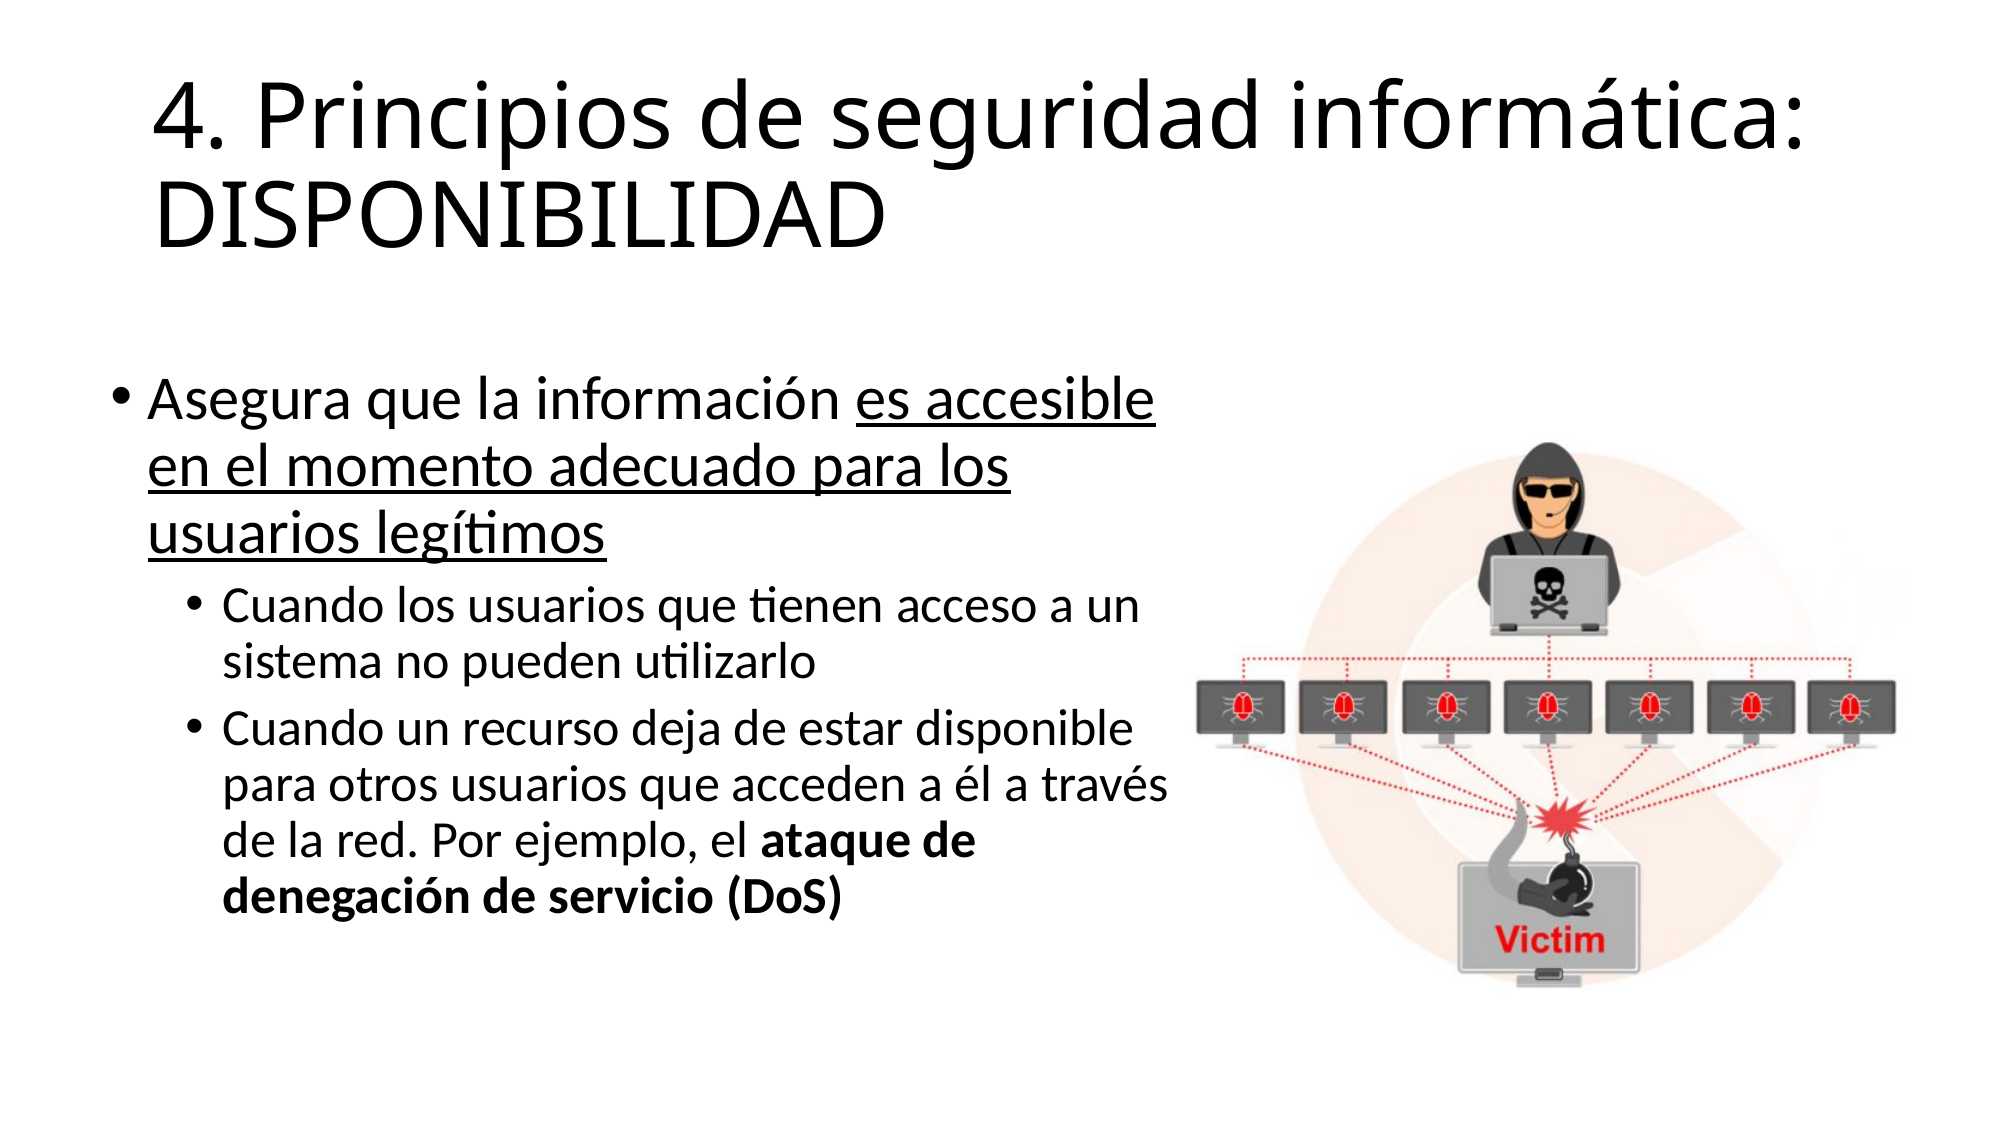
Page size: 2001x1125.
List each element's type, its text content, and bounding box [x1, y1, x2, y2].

title 4. Principios de seguridad informática: DISPONIBILIDAD [137, 59, 1863, 278]
list Asegura que la información es accesible en el momento adecuado para los usuarios legítimos Cuando los usuarios que tienen acceso a un sistema no pueden utilizarlo Cuando un recurso deja de estar disponible para otros usuarios que acceden a él a través de la red. Por ejemplo, el ataque de denegación de servicio (DoS) [95, 357, 1214, 1074]
picture [1185, 434, 1905, 997]
